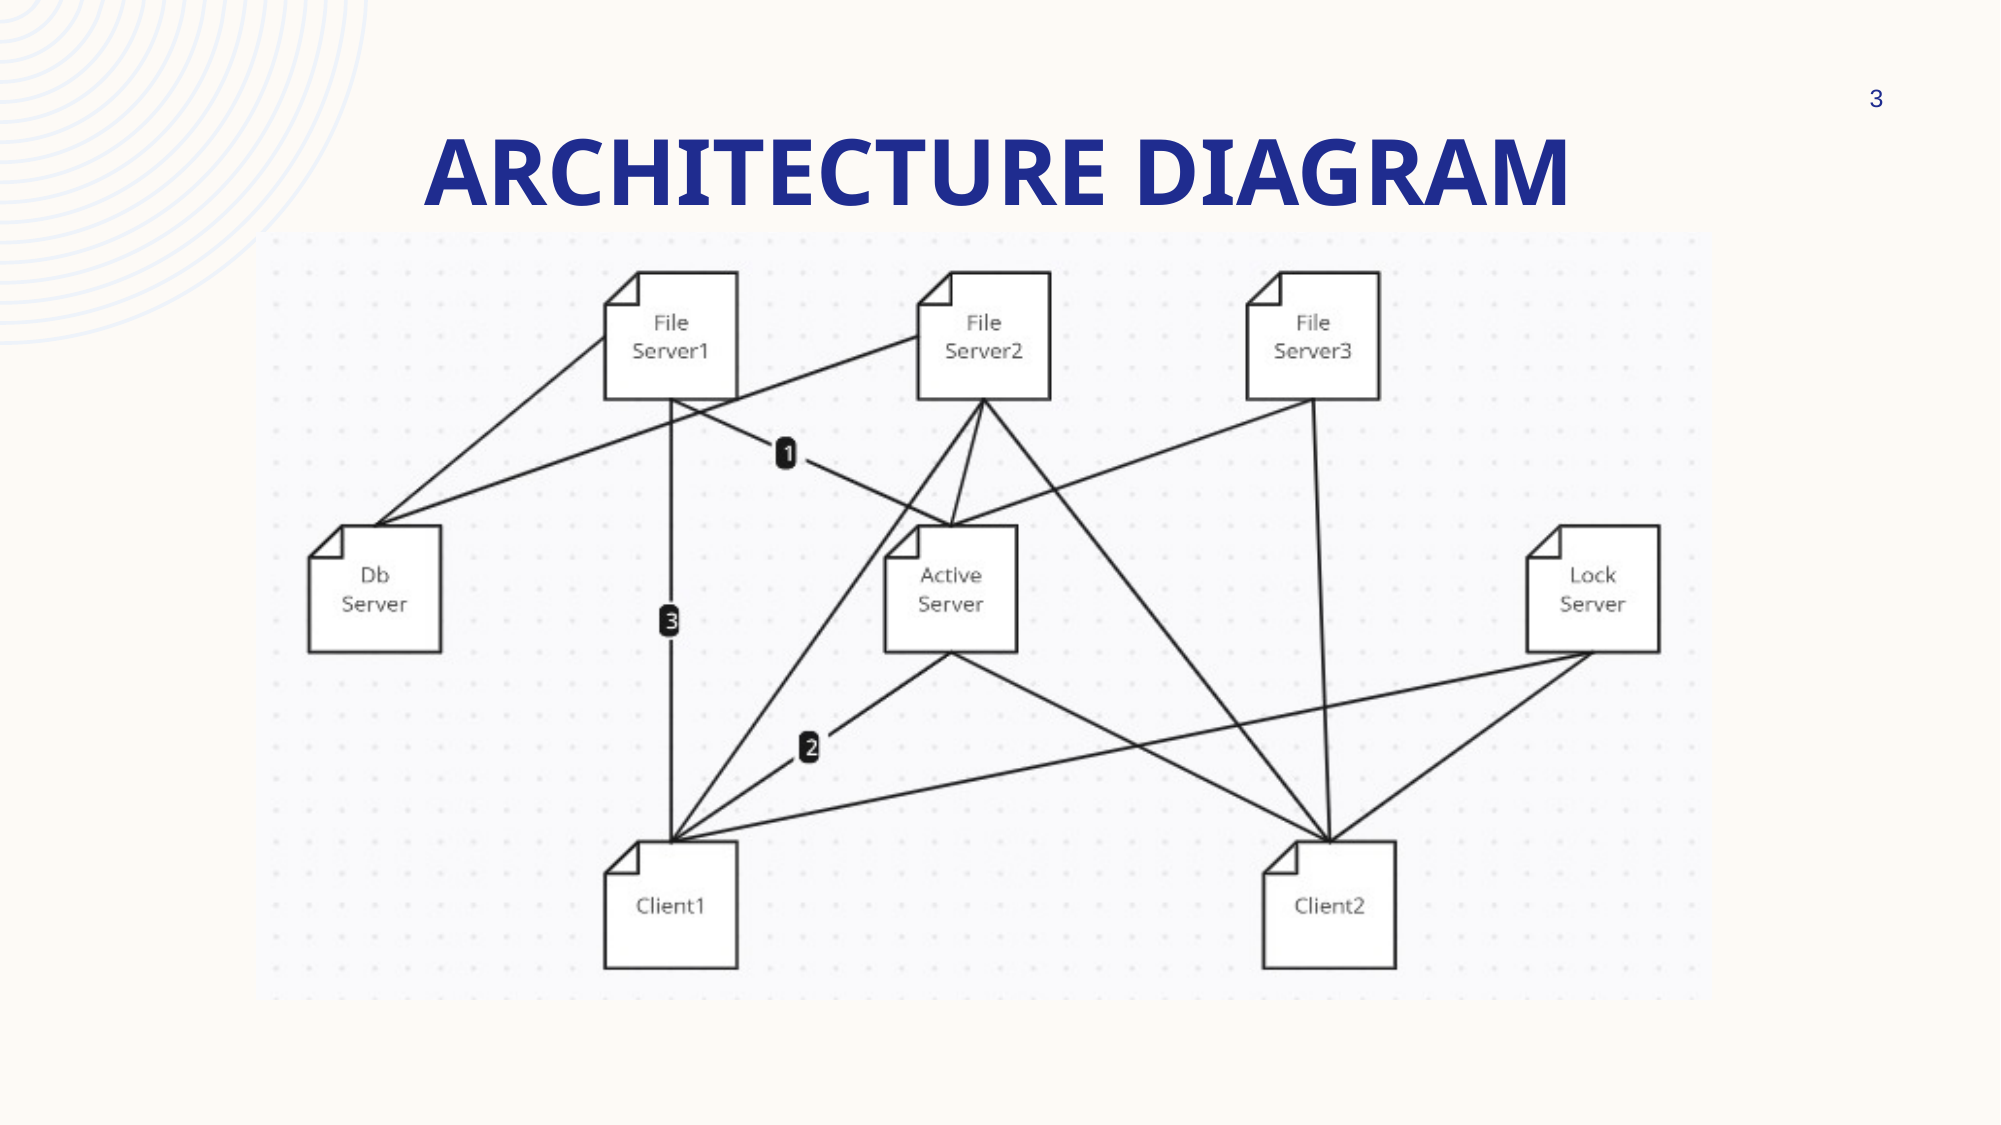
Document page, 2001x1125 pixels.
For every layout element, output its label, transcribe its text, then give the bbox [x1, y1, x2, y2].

slide_number 3 [1795, 75, 1958, 120]
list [256, 232, 1712, 1000]
title Architecture Diagram [124, 106, 1875, 233]
